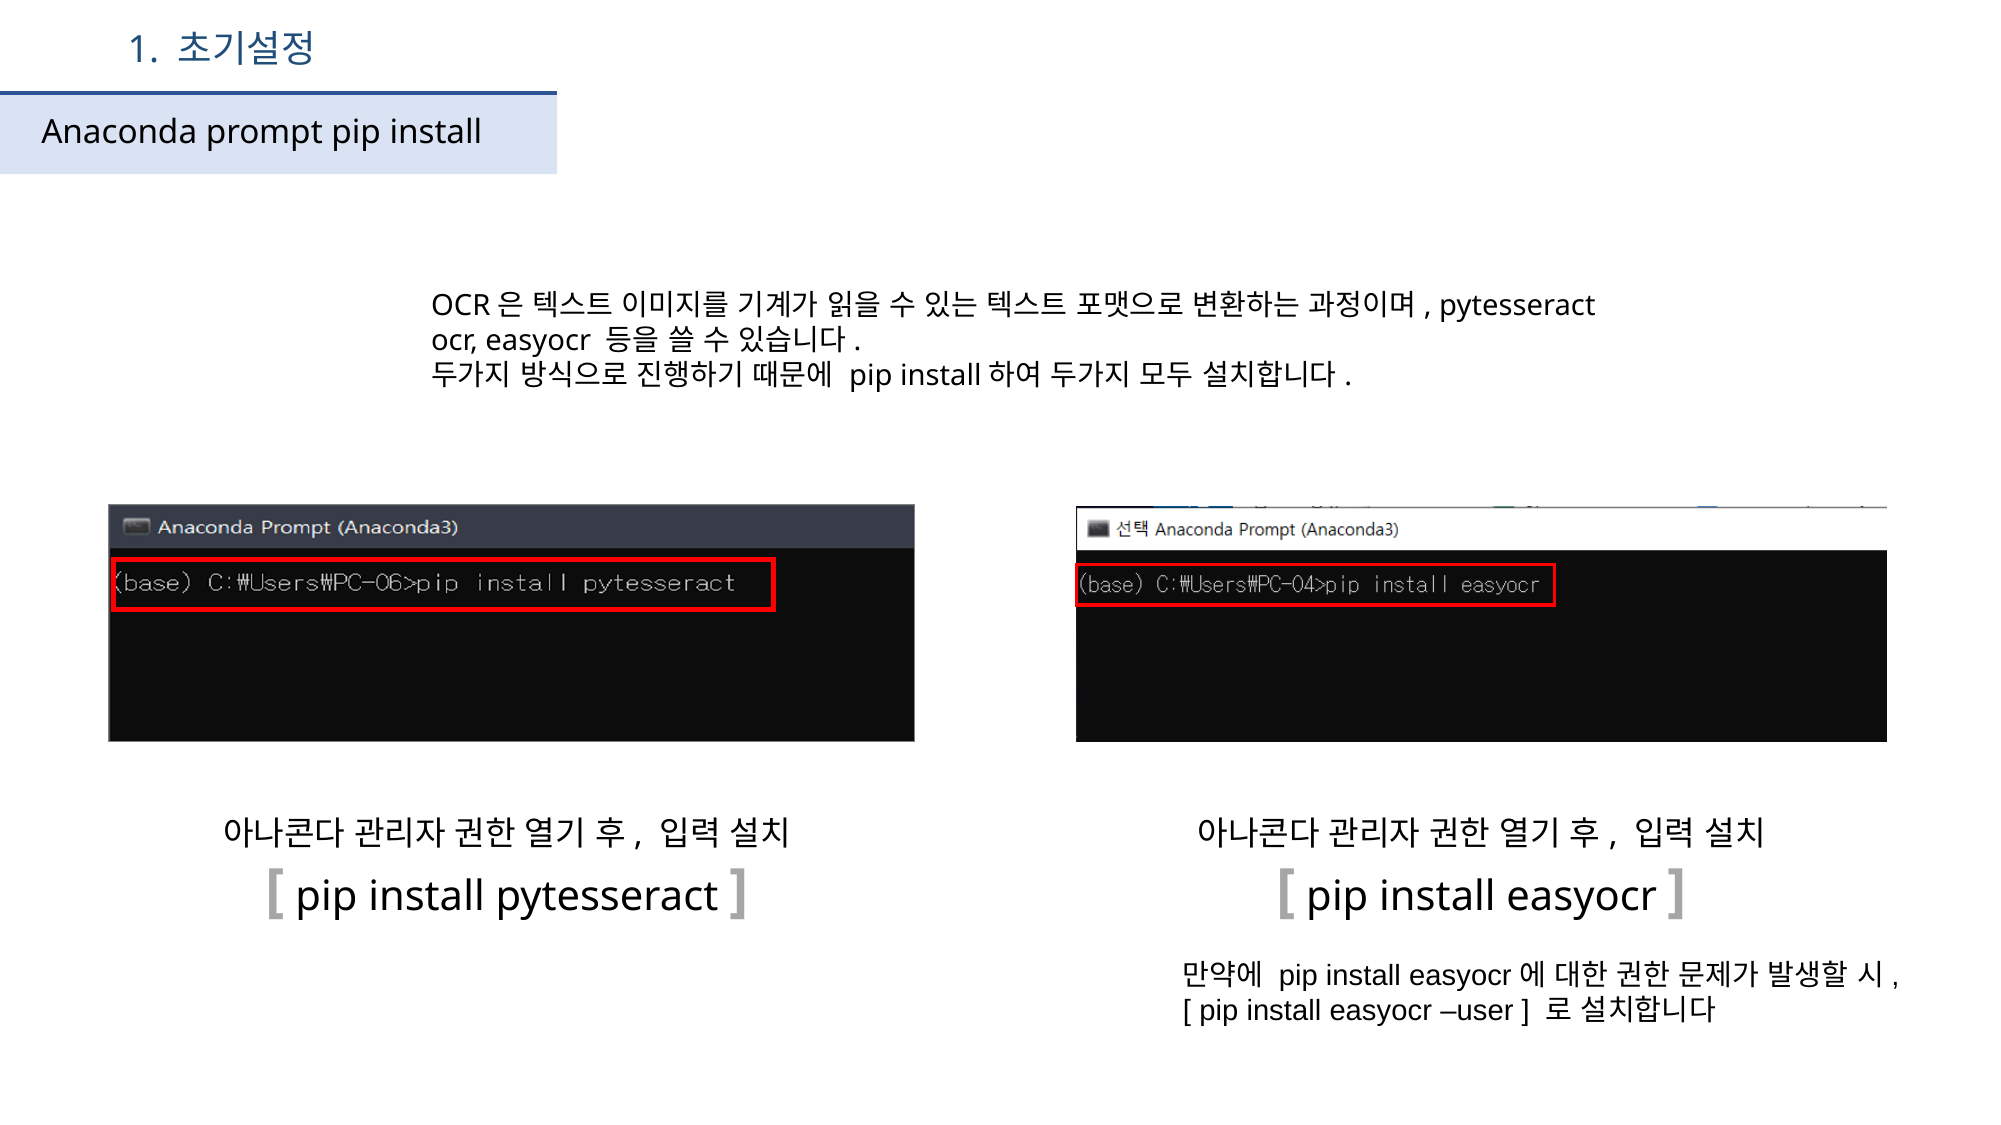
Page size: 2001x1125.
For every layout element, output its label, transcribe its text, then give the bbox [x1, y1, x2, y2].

text_box 1. 초기설정 [78, 12, 365, 82]
text_box Anaconda prompt pip install [26, 103, 761, 158]
text_box 아나콘다 관리자 권한 열기 후, 입력 설치 [ pip install easyocr ] [1088, 804, 1876, 970]
text_box OCR은 텍스트 이미지를 기계가 읽을 수 있는 텍스트 포맷으로 변환하는 과정이며, pytesseract ocr, easyocr 등을 쓸 수 있습니다. 두가지 방식으로 진행하기 때문에 pip install하여 두가지 모두 설치합니다. [416, 278, 1615, 399]
text_box 만약에 pip install easyocr에 대한 권한 문제가 발생할 시, [ pip install easyocr –user ] 로 설치합니다 [1168, 948, 1941, 1034]
text_box [0, 93, 558, 175]
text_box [108, 504, 915, 742]
picture [1076, 506, 1888, 742]
text_box 아나콘다 관리자 권한 열기 후, 입력 설치 [ pip install pytesseract ] [113, 804, 901, 970]
